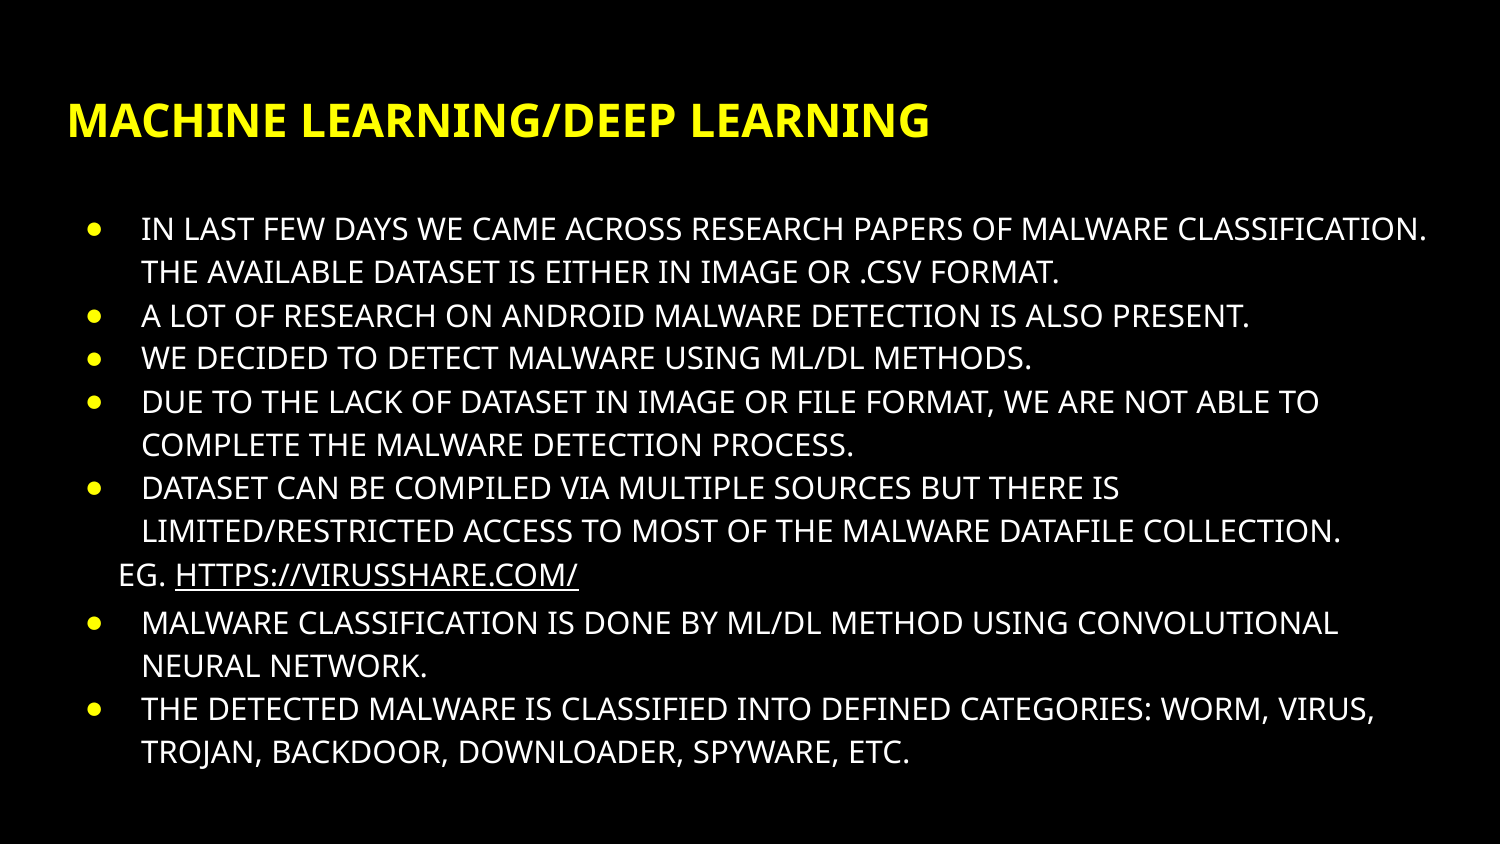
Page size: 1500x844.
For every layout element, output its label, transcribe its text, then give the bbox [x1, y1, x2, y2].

list In last few days we came across research papers of malware classification. The available dataset is either in image or .csv format. A lot of research on android malware detection is also present. We decided to detect malware using ml/dl methods. Due to the lack of dataset in image or file format, we are not able to complete the malware detection process. Dataset can be compiled via multiple sources but there is limited/restricted access to most of the malware datafile collection. Eg. https://virusshare.com/ Malware classification is done by ml/dl method using Convolutional Neural Network. The detected malware is classified into defined categories: worm, virus, trojan, backdoor, downloader, spyware, etc. [51, 189, 1449, 750]
title Machine learning/Deep learning [51, 72, 1449, 167]
